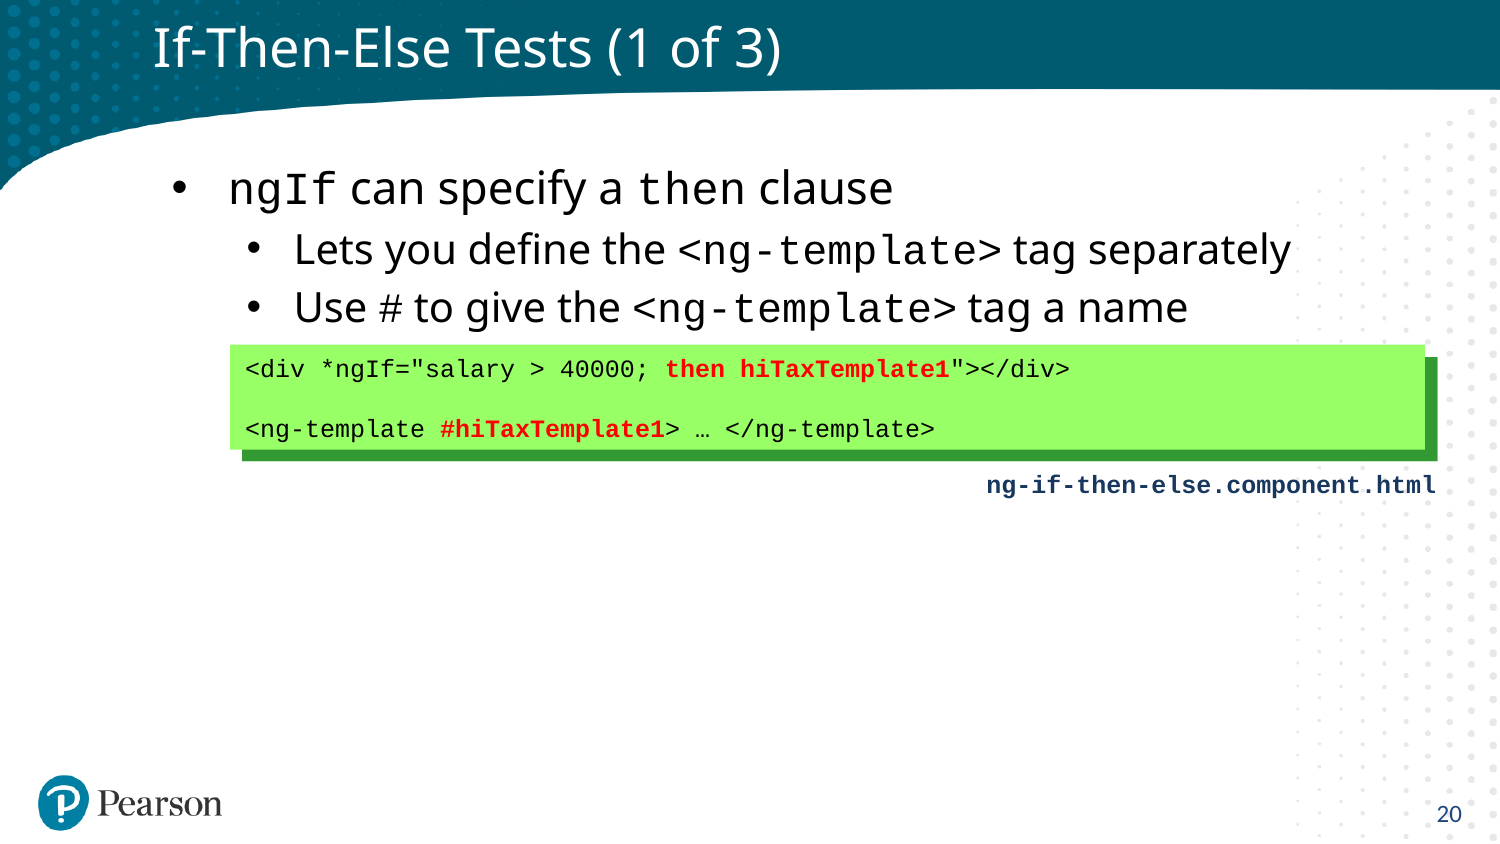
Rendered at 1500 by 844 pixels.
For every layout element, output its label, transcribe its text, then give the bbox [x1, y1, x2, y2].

text_box ng-if-then-else.component.html [971, 461, 1452, 507]
title If-Then-Else Tests (1 of 3) [139, 6, 1378, 98]
text_box <div *ngIf="salary > 40000; then hiTaxTemplate1"></div> <ng-template #hiTaxTemplate1> … </ng-template> [230, 344, 1425, 450]
text_box 20 [1406, 759, 1493, 835]
list ngIf can specify a then clause Lets you define the <ng-template> tag separately Use # to give the <ng-template> tag a name [156, 151, 1439, 766]
picture [0, 90, 1500, 844]
